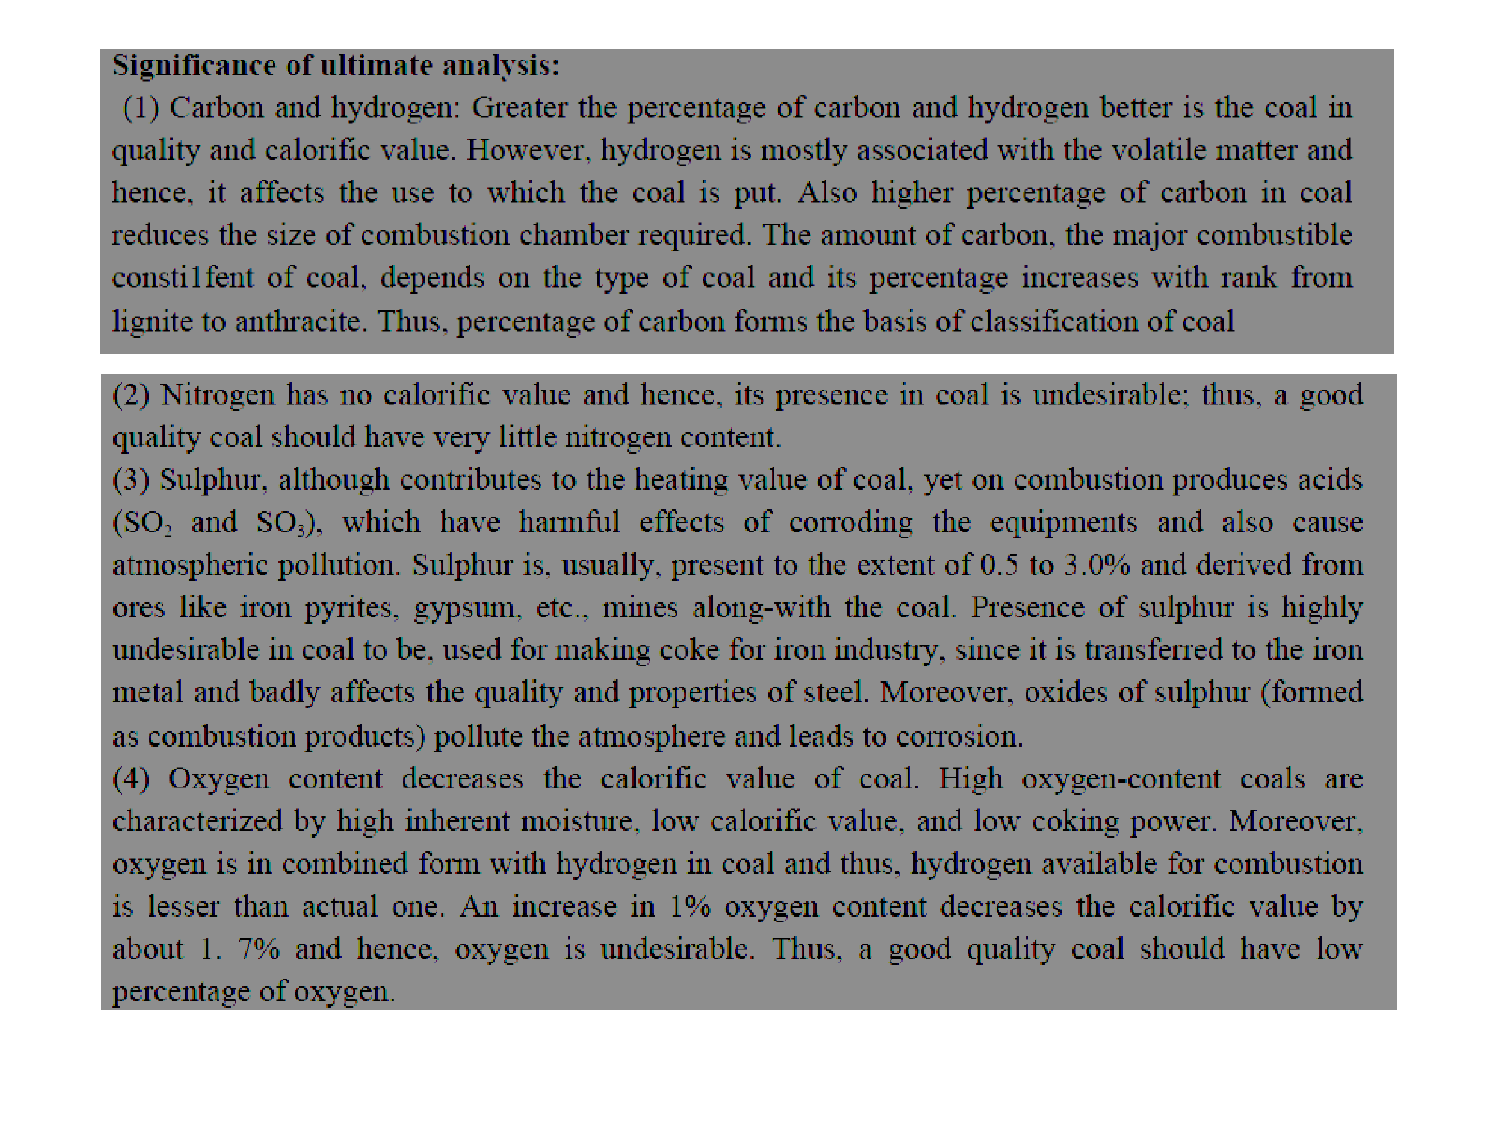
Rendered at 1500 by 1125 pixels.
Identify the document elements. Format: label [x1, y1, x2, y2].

list [99, 49, 1394, 355]
picture [100, 374, 1398, 1010]
